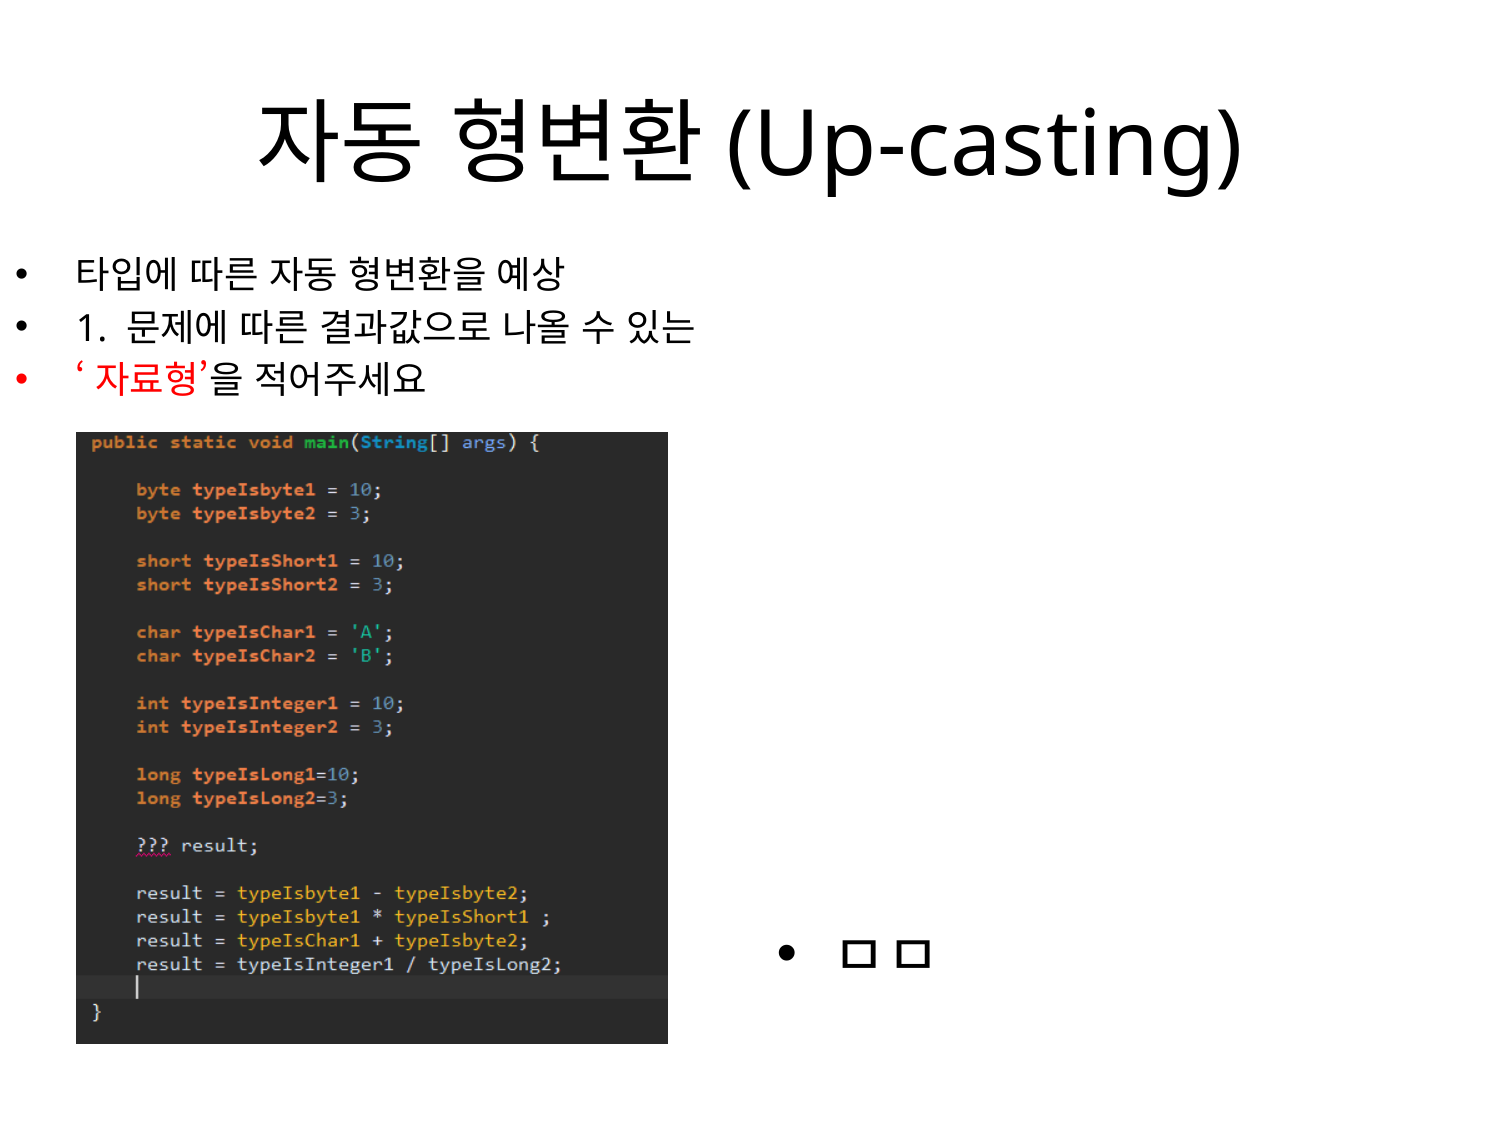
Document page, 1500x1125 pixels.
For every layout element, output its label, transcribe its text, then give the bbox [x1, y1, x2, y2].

list 타입에 따른 자동 형변환을 예상 1. 문제에 따른 결과값으로 나올 수 있는 ‘자료형’을 적어주세요 [0, 243, 738, 426]
picture [76, 432, 668, 1044]
title 자동 형변환(Up-casting) [75, 45, 1425, 233]
text_box ㅁㅁ [761, 257, 1425, 1001]
